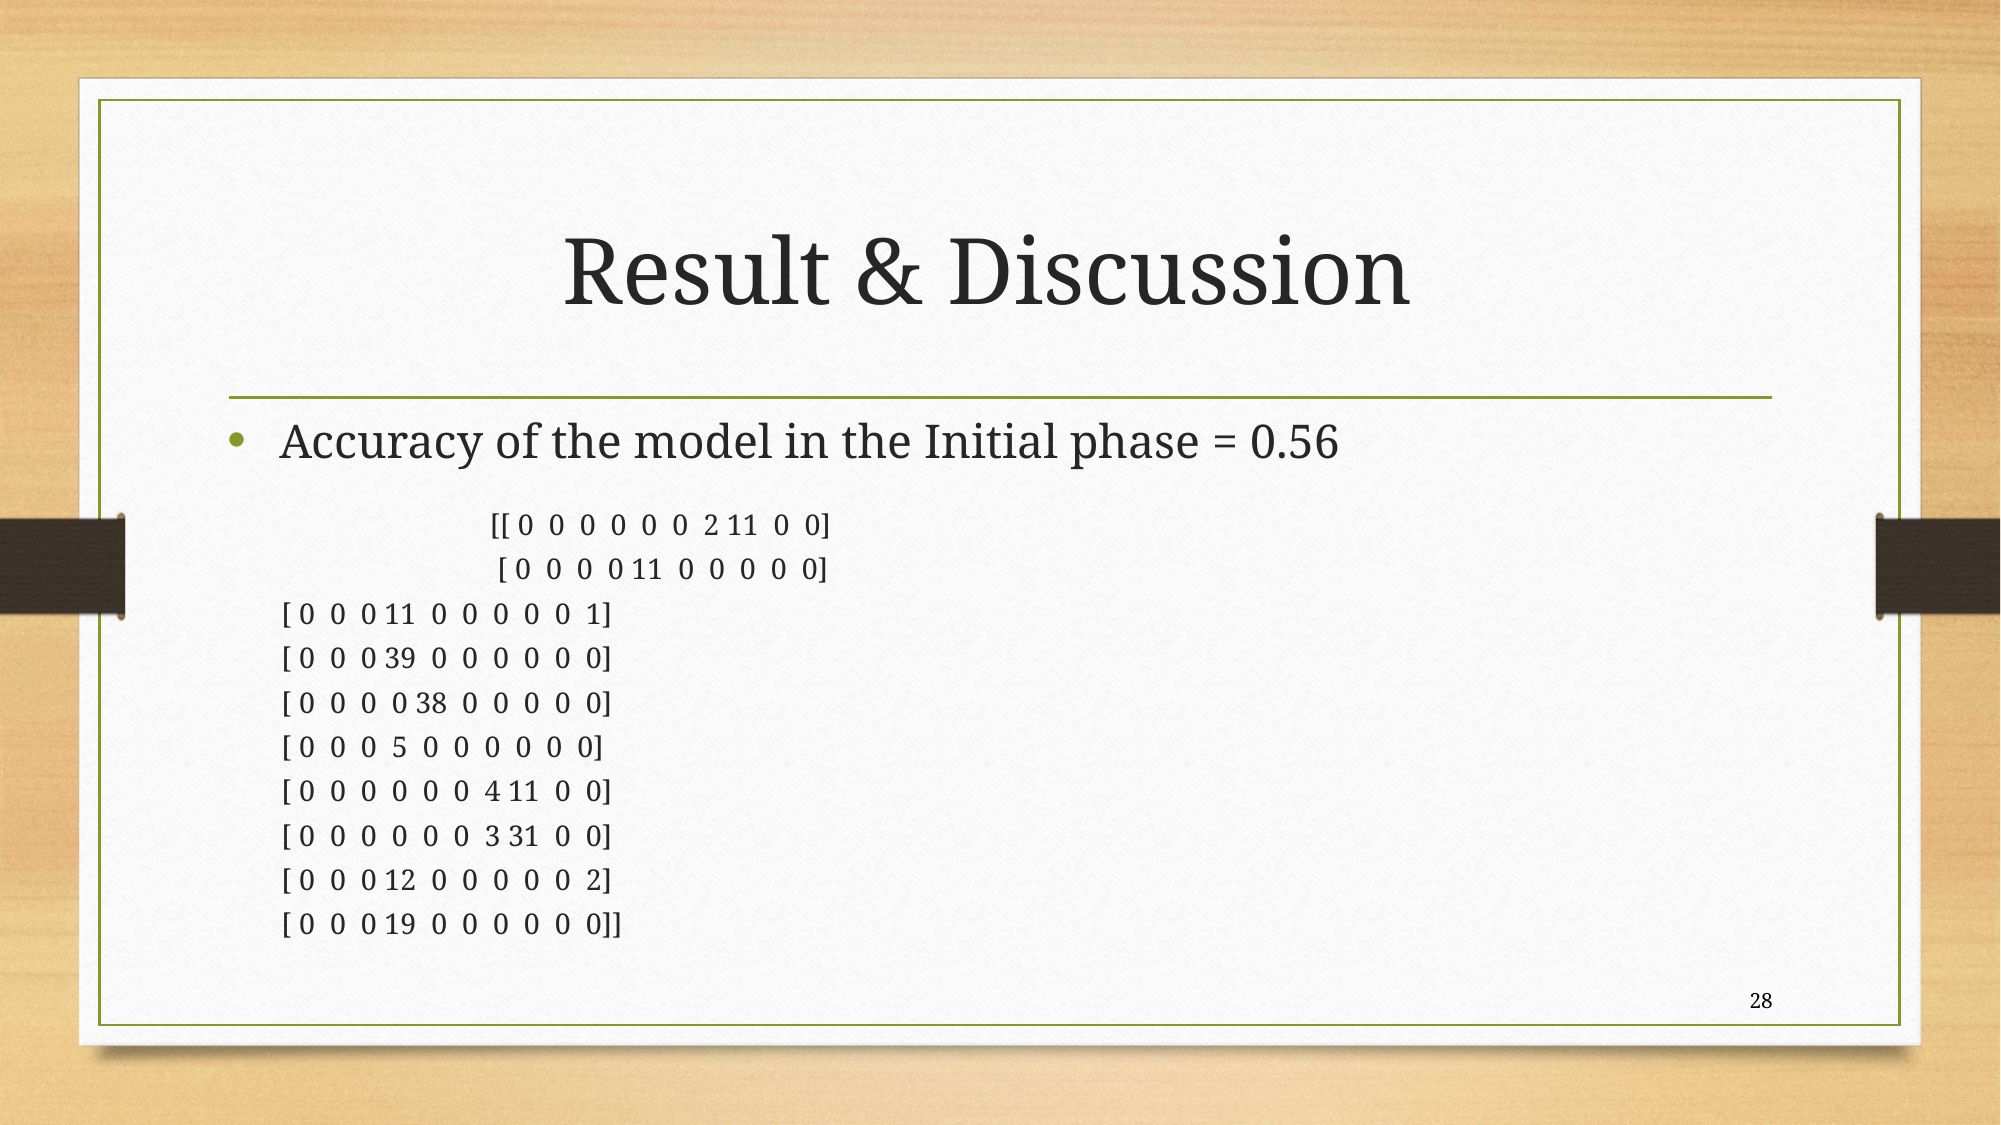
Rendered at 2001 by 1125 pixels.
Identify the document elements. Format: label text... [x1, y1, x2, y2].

title Result & Discussion [212, 161, 1788, 375]
list Accuracy of the model in the Initial phase = 0.56 [[ 0 0 0 0 0 0 2 11 0 0] [ 0 0 0 0 11 0 0 0 0 0] [ 0 0 0 11 0 0 0 0 0 1] [ 0 0 0 39 0 0 0 0 0 0] [ 0 0 0 0 38 0 0 0 0 0] [ 0 0 0 5 0 0 0 0 0 0] [ 0 0 0 0 0 0 4 11 0 0] [ 0 0 0 0 0 0 3 31 0 0] [ 0 0 0 12 0 0 0 0 0 2] [ 0 0 0 19 0 0 0 0 0 0]] [212, 404, 1788, 949]
picture [0, 0, 2001, 1125]
slide_number 28 [1698, 979, 1788, 1025]
